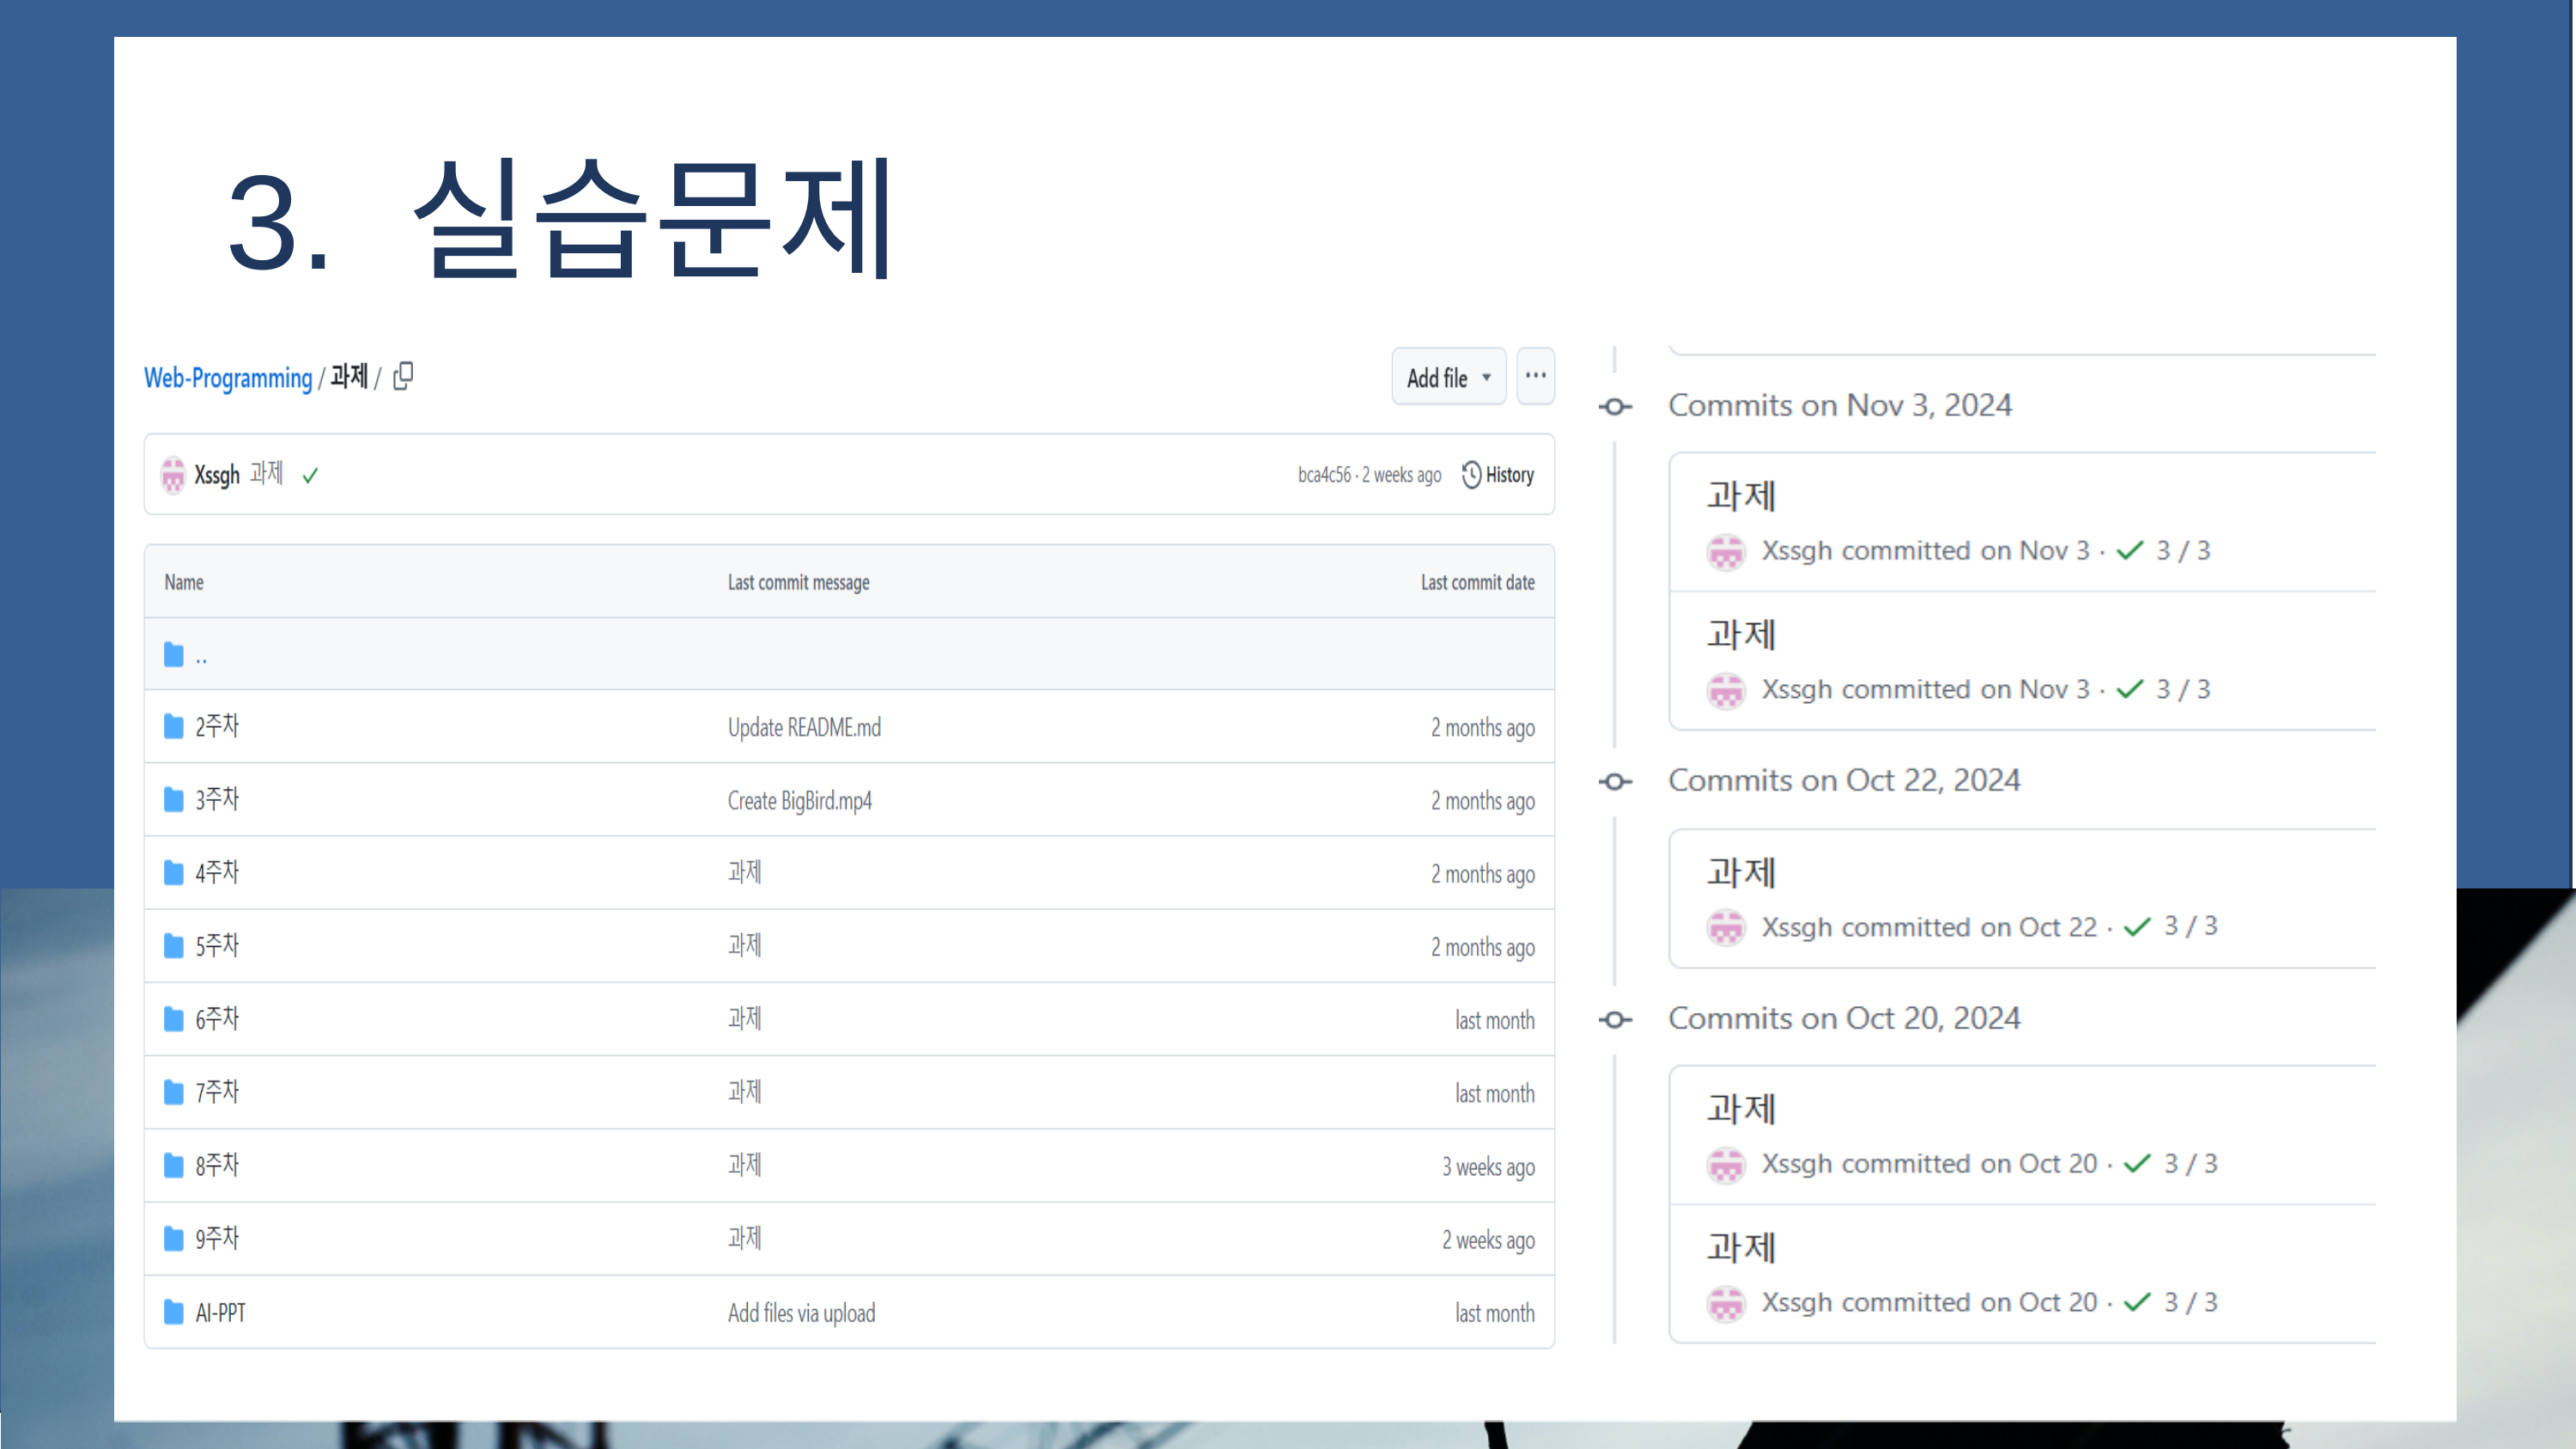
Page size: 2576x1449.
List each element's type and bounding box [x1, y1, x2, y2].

picture [1, 37, 2576, 1449]
text_box [0, 0, 2573, 887]
